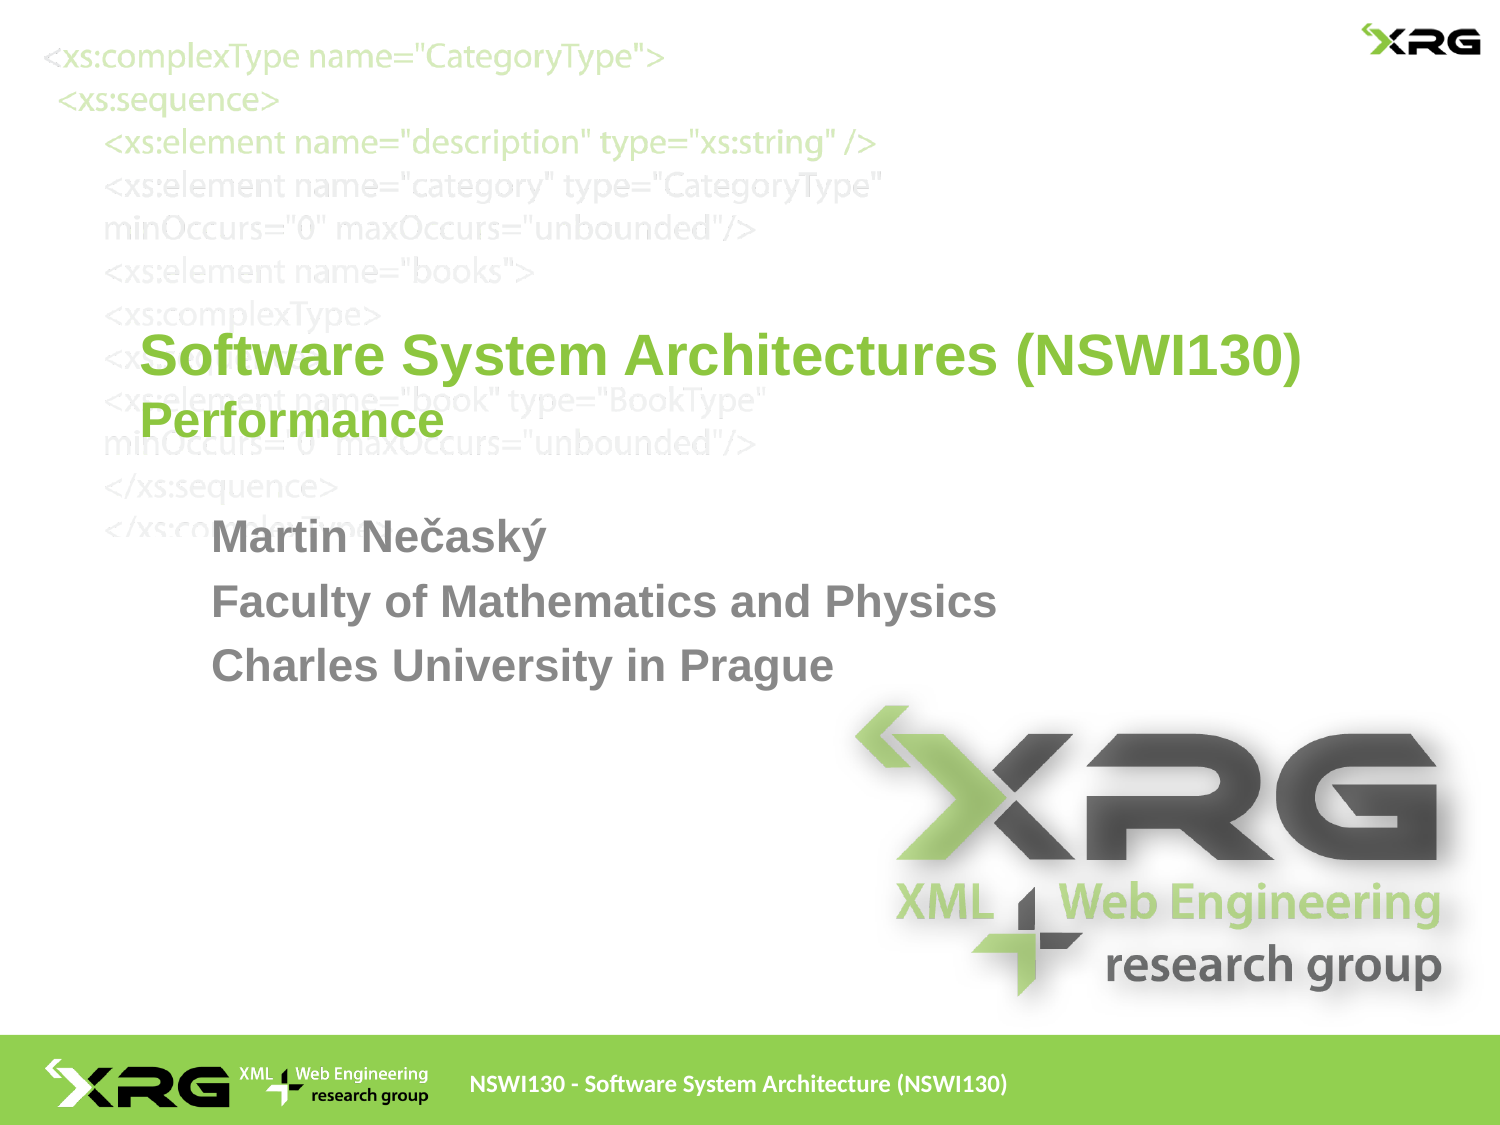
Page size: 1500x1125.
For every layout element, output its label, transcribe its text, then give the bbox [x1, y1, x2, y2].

picture [37, 1054, 435, 1111]
picture [809, 668, 1499, 1040]
subtitle Martin Nečaský Faculty of Mathematics and Physics Charles University in Prague [196, 499, 1247, 788]
title Software System Architectures (NSWI130) Performance [124, 262, 1400, 502]
picture [0, 0, 892, 537]
footer NSWI130 - Software System Architecture (NSWI130) [454, 1034, 1358, 1125]
picture [1357, 19, 1483, 60]
